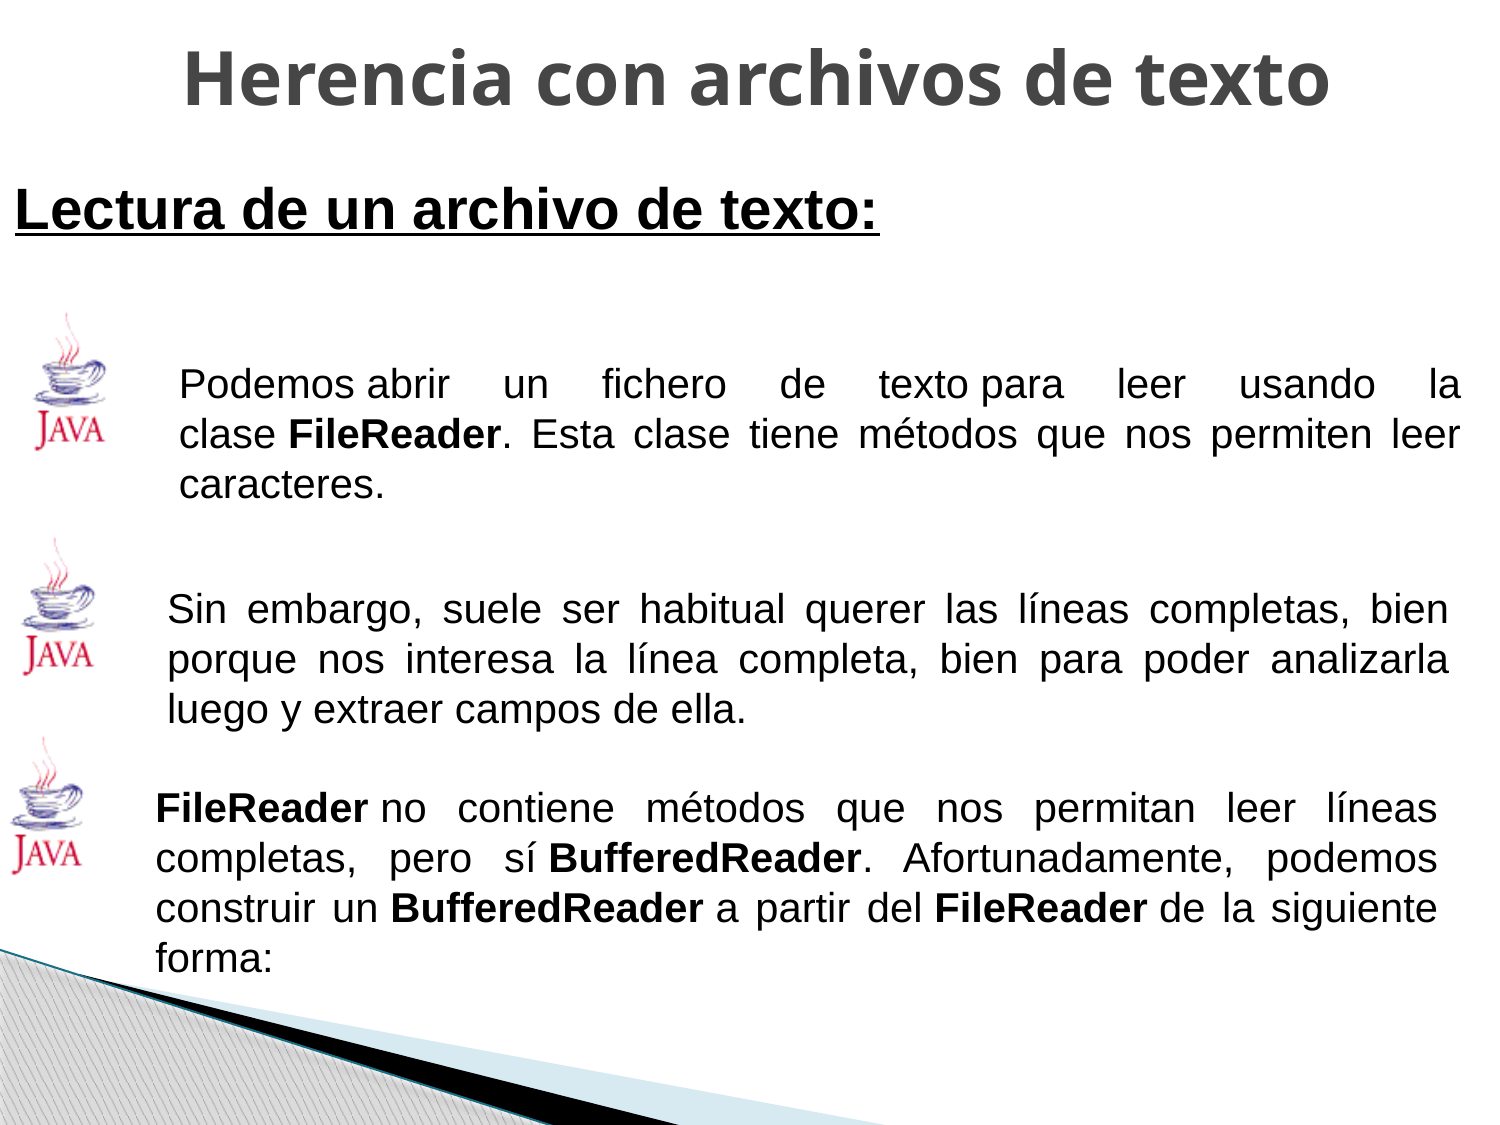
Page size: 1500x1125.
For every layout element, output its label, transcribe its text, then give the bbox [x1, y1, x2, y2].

text_box Lectura de un archivo de texto: [0, 164, 1313, 249]
picture [0, 726, 94, 887]
picture [11, 527, 106, 687]
text_box Sin embargo, suele ser habitual querer las líneas completas, bien porque nos interesa la línea completa, bien para poder analizarla luego y extraer campos de ella. [152, 574, 1465, 739]
text_box FileReader no contiene métodos que nos permitan leer líneas completas, pero sí BufferedReader. Afortunadamente, podemos construir un BufferedReader a partir del FileReader de la siguiente forma: [140, 773, 1454, 989]
text_box Podemos abrir un fichero de texto para leer usando la clase FileReader. Esta clase tiene métodos que nos permiten leer caracteres. [164, 349, 1477, 514]
picture [23, 301, 118, 462]
title Herencia con archivos de texto [82, 0, 1432, 178]
